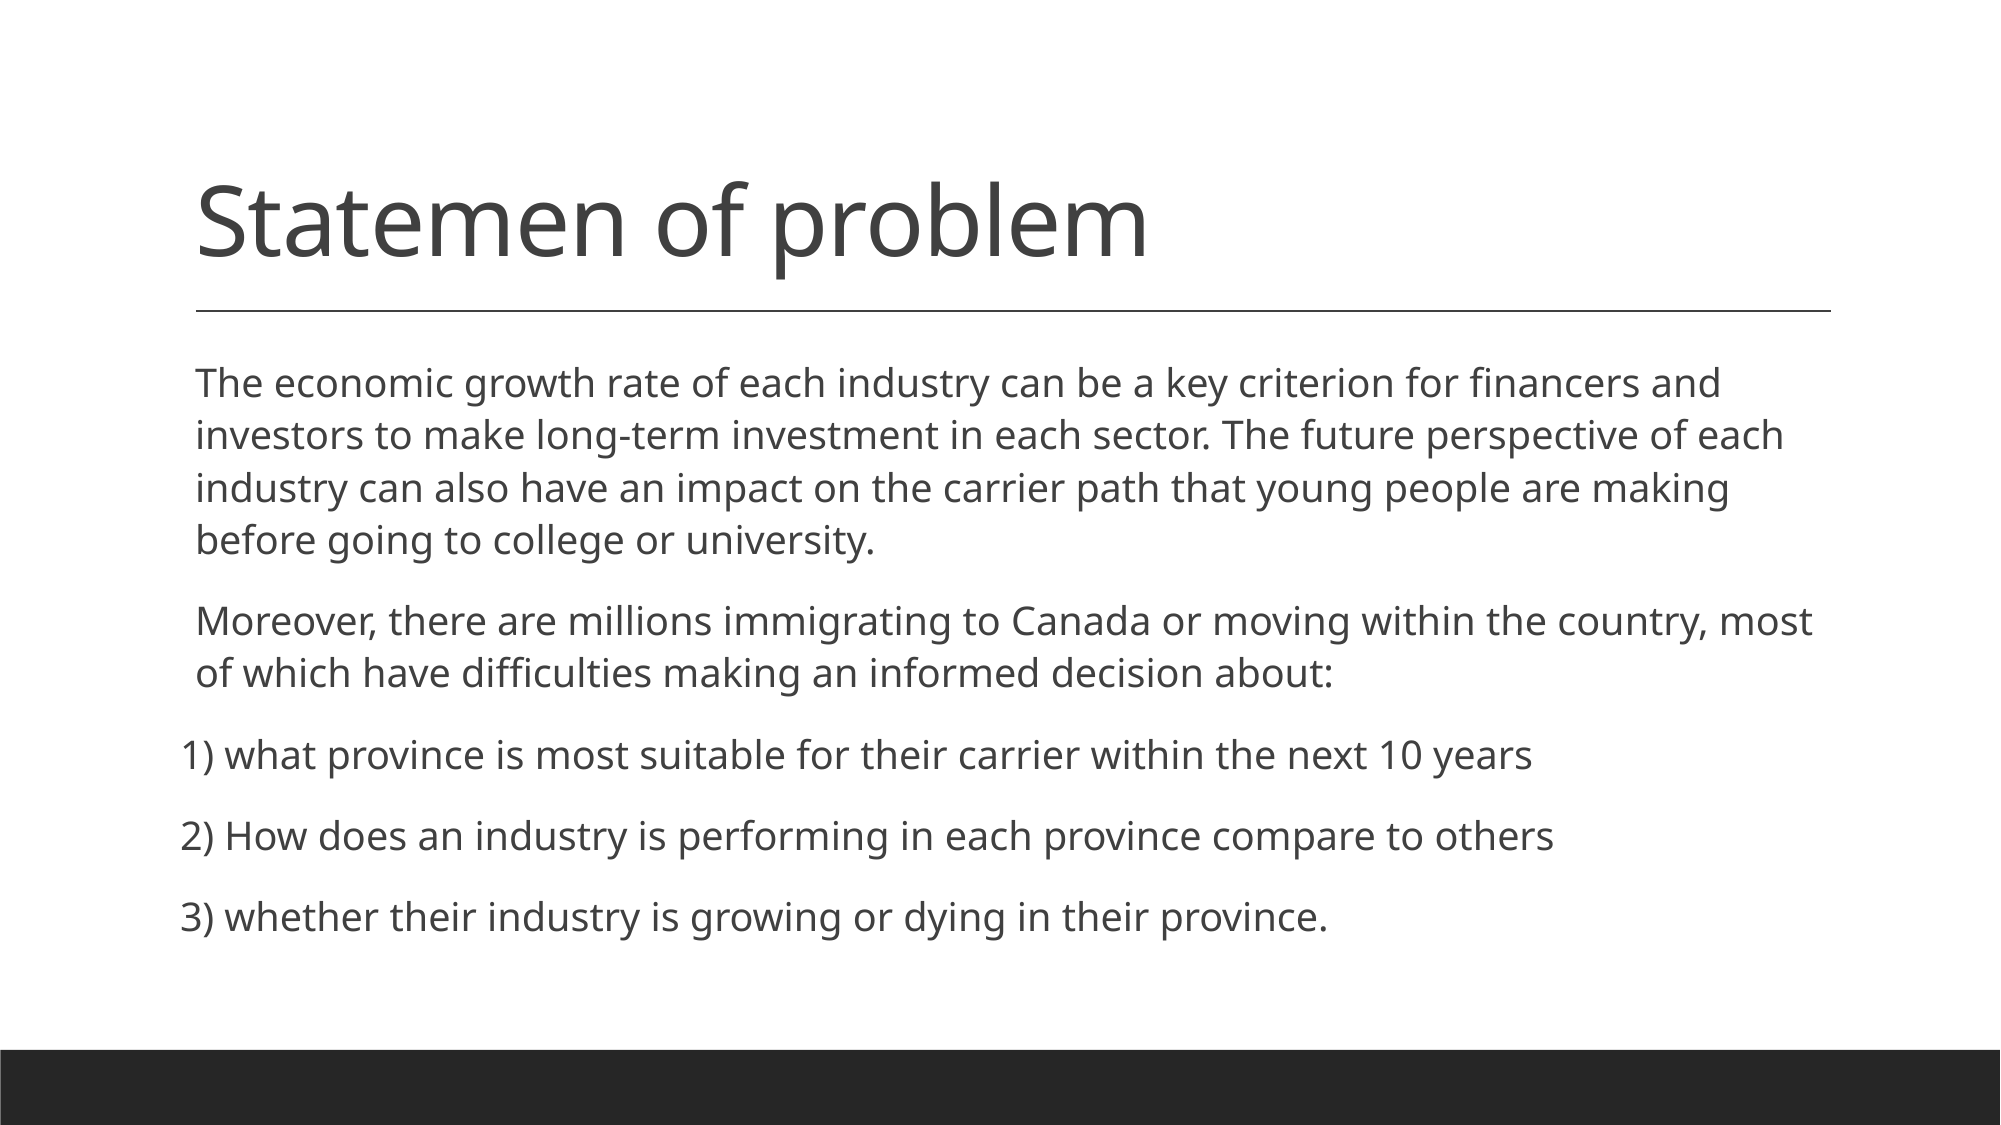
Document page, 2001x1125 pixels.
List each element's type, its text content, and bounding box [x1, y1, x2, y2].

list The economic growth rate of each industry can be a key criterion for financers and investors to make long-term investment in each sector. The future perspective of each industry can also have an impact on the carrier path that young people are making before going to college or university. Moreover, there are millions immigrating to Canada or moving within the country, most of which have difficulties making an informed decision about: 1) what province is most suitable for their carrier within the next 10 years 2) How does an industry is performing in each province compare to others 3) whether their industry is growing or dying in their province. [180, 345, 1830, 963]
title Statemen of problem [180, 47, 1830, 285]
